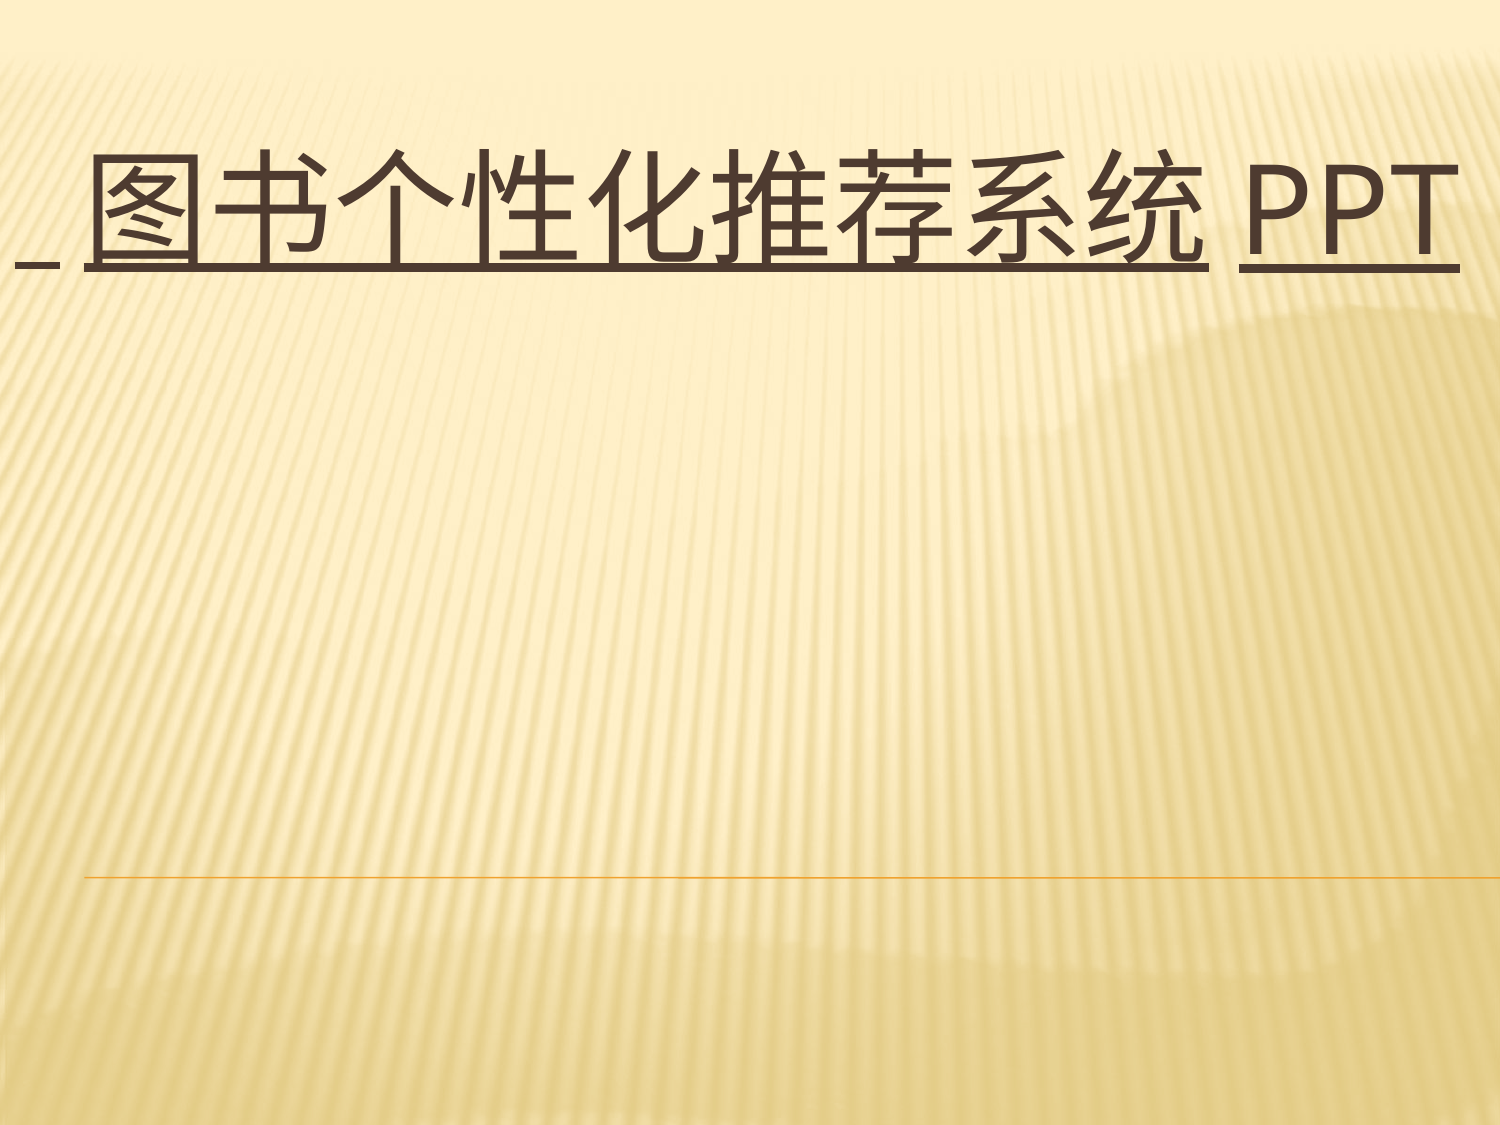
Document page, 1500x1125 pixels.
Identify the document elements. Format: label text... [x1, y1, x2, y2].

title 图书个性化推荐系统PPT [0, 121, 1500, 321]
